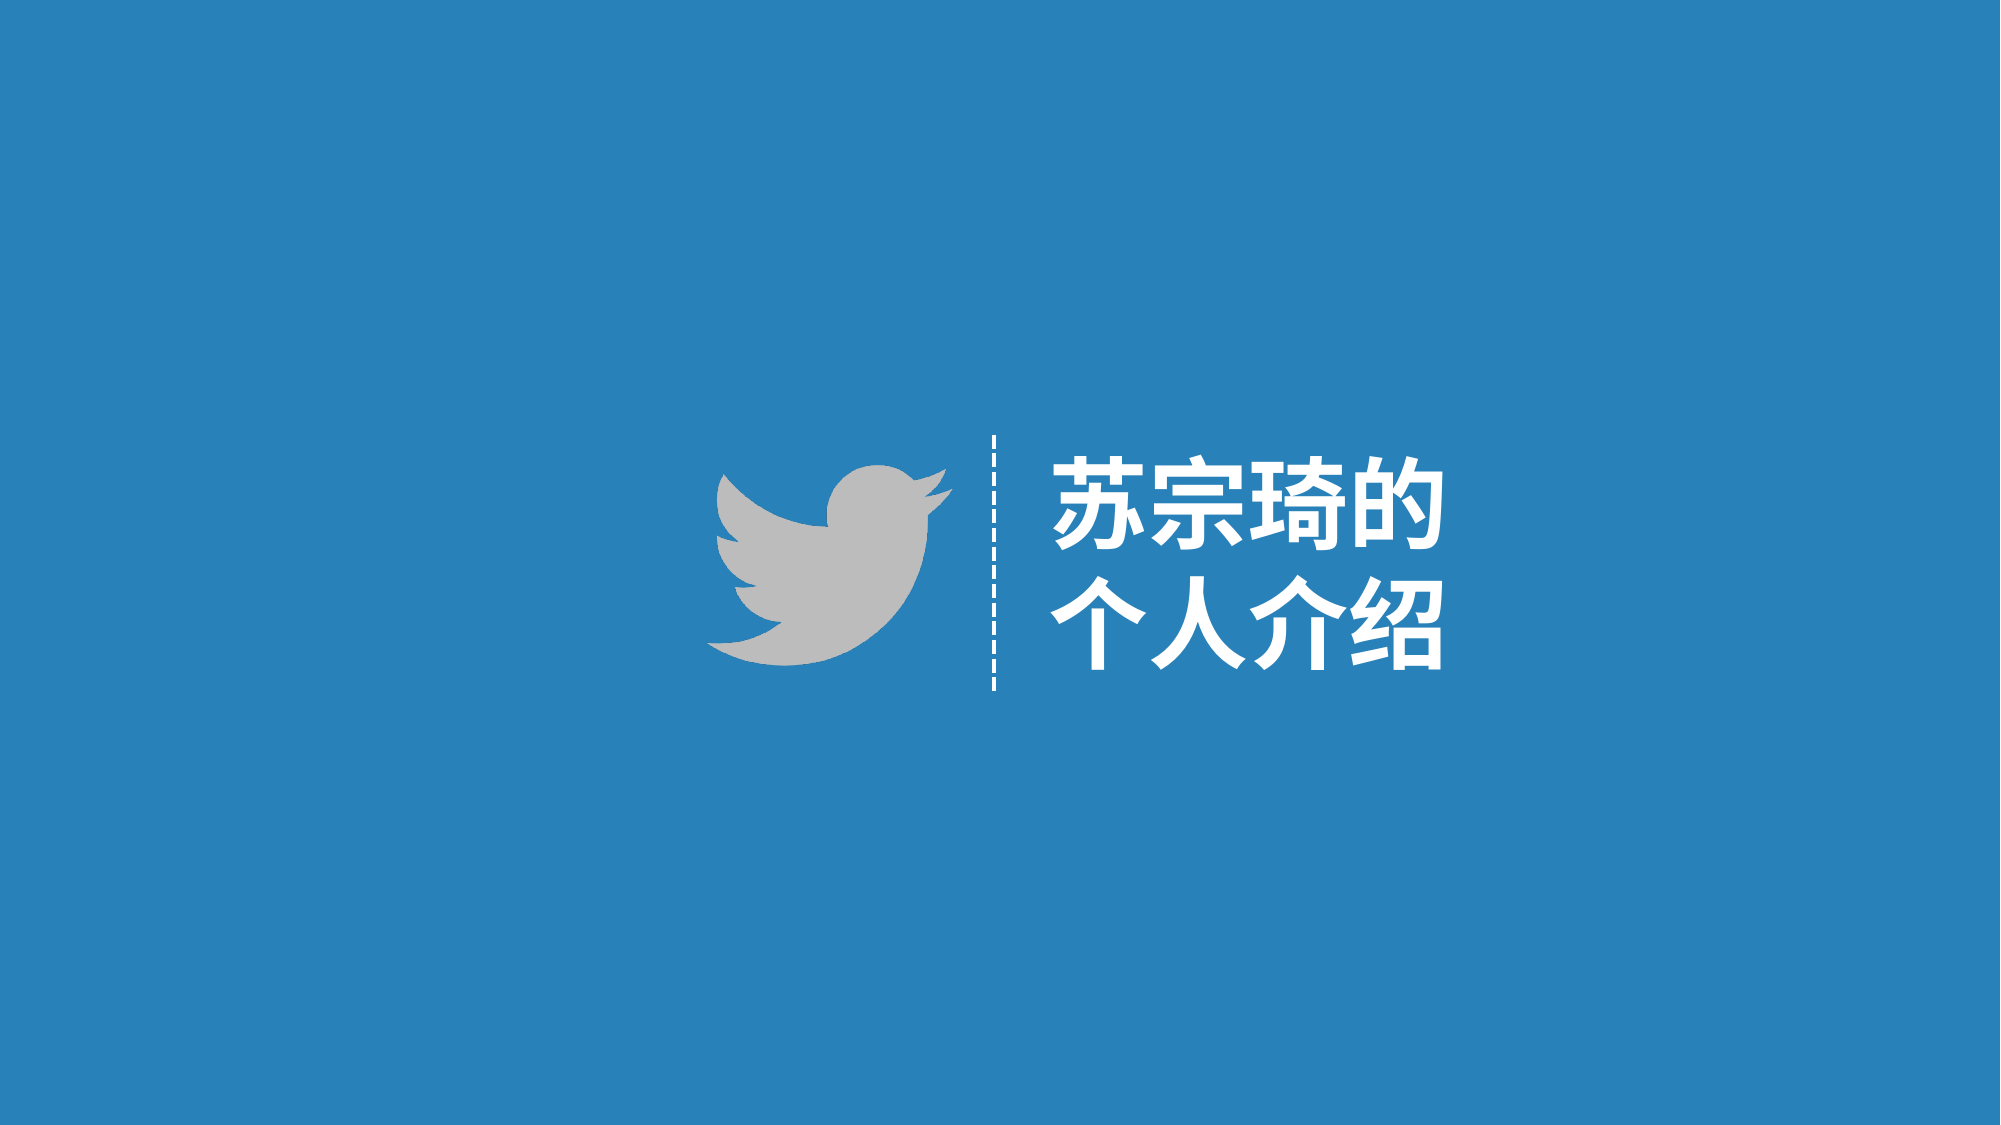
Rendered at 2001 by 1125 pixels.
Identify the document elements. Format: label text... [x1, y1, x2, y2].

picture [664, 400, 995, 730]
text_box 苏宗琦的个人介绍 [1041, 433, 1476, 689]
